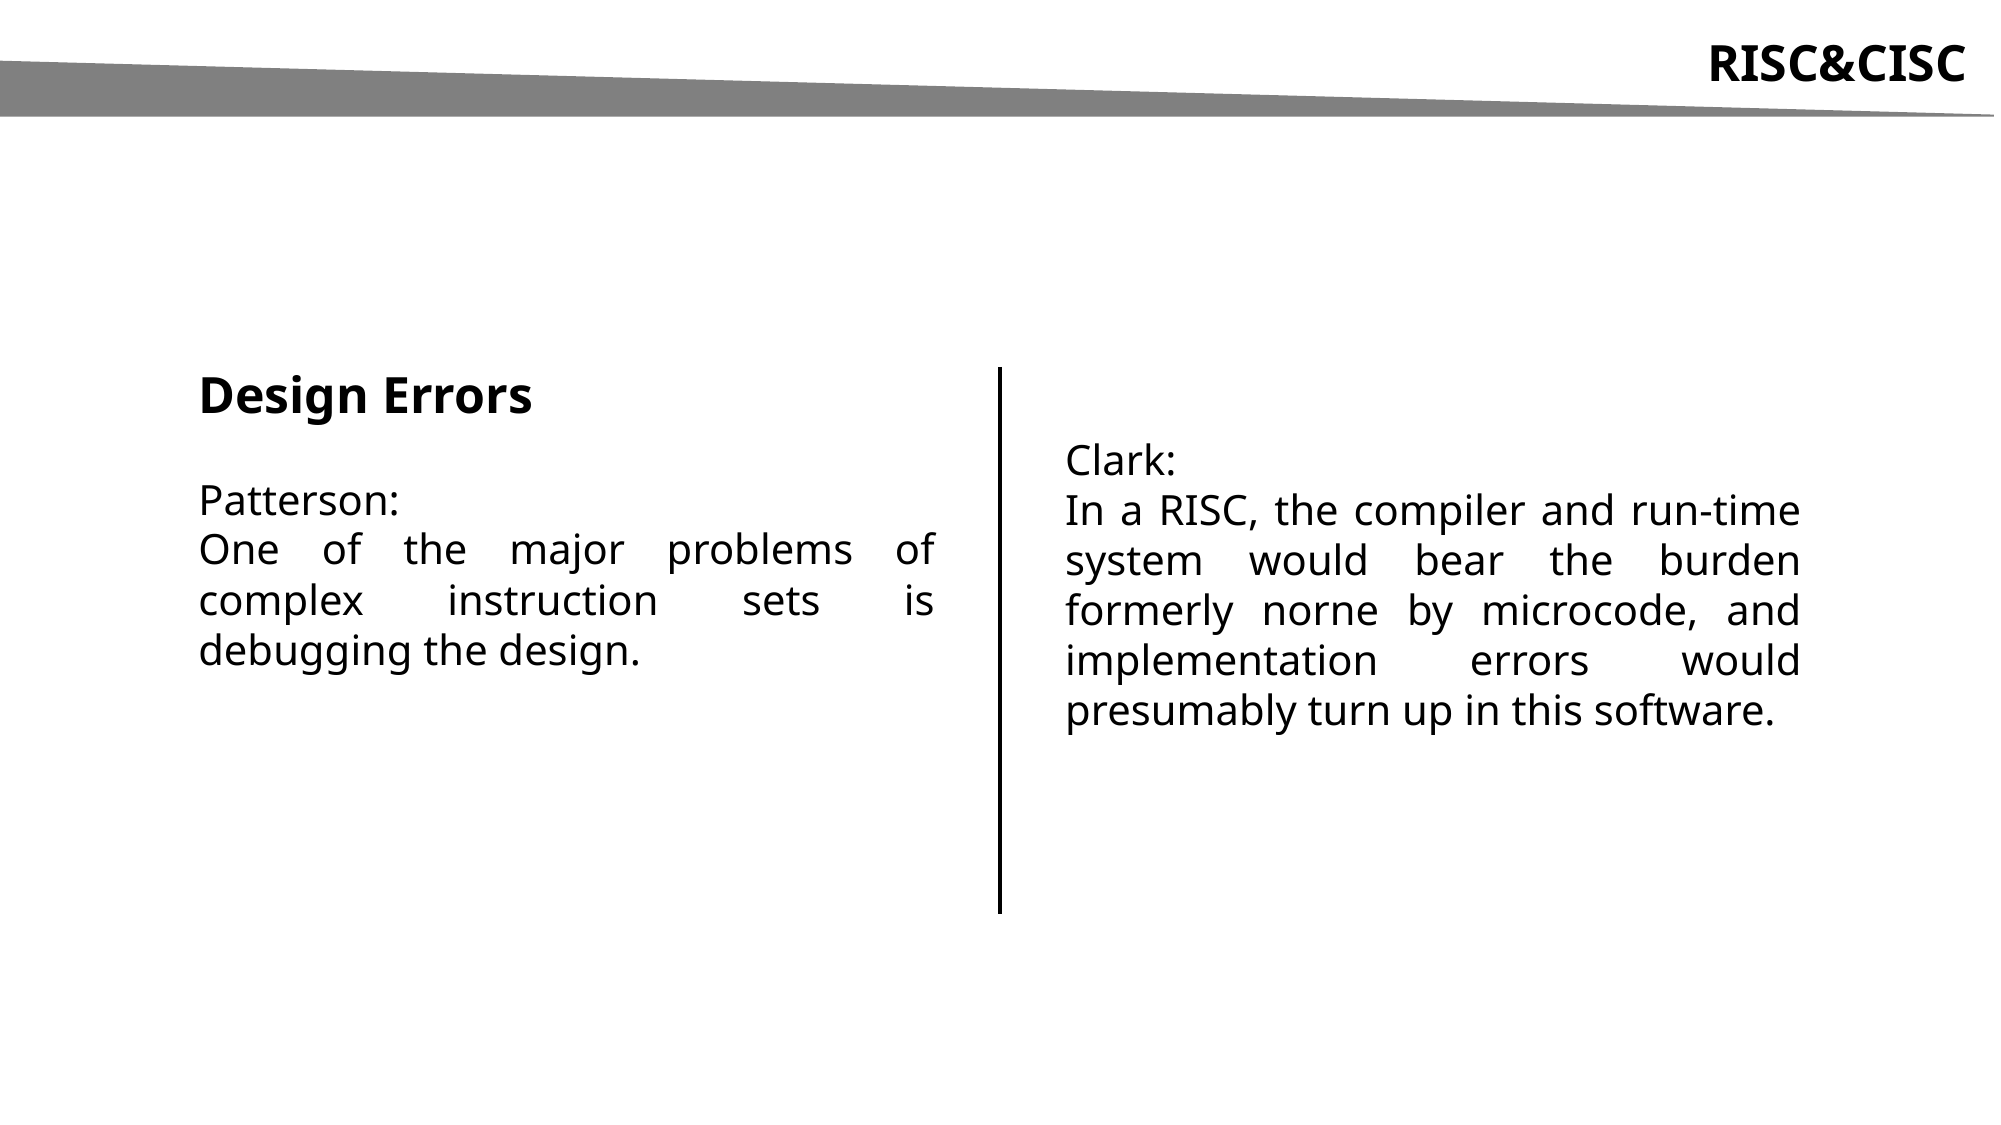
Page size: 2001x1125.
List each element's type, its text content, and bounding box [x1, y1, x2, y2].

text_box Design Errors Patterson: One of the major problems of complex instruction sets is debugging the design. [183, 355, 950, 681]
text_box RISC&CISC [1674, 23, 2000, 99]
text_box [0, 60, 1994, 117]
text_box Clark: In a RISC, the compiler and run-time system would bear the burden formerly norne by microcode, and implementation errors would presumably turn up in this software. [1050, 426, 1817, 742]
